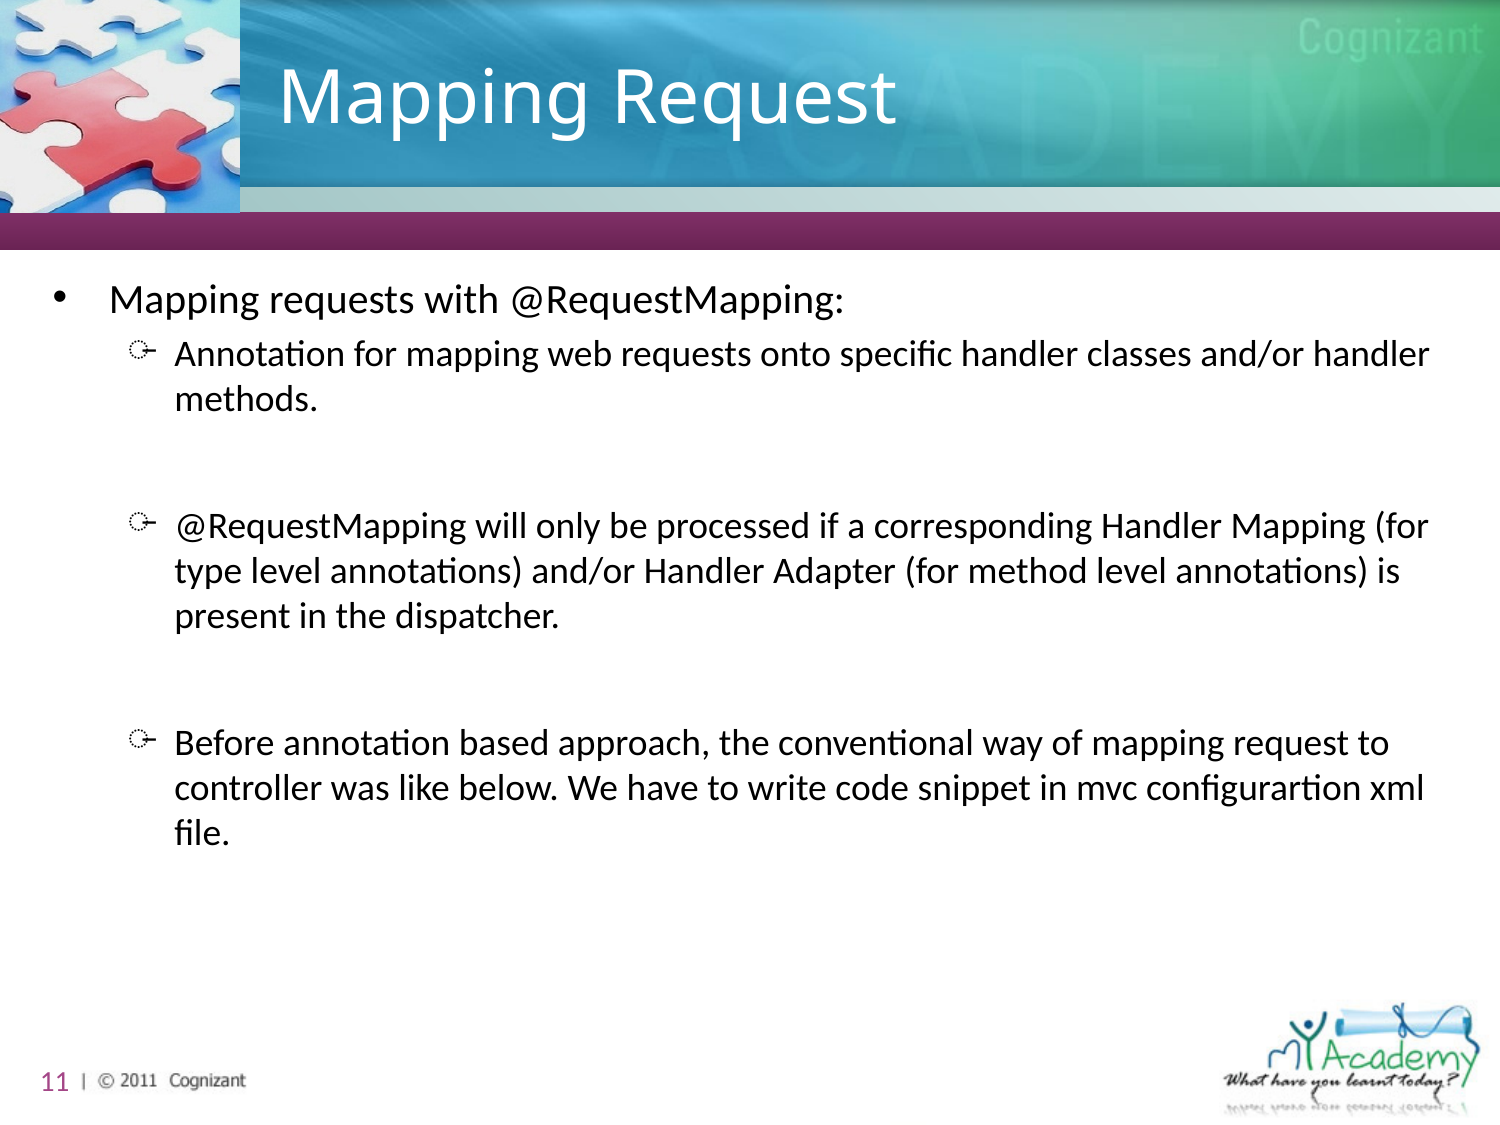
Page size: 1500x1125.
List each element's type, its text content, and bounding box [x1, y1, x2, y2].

list Mapping requests with @RequestMapping: Annotation for mapping web requests onto specific handler classes and/or handler methods. @RequestMapping will only be processed if a corresponding Handler Mapping (for type level annotations) and/or Handler Adapter (for method level annotations) is present in the dispatcher. Before annotation based approach, the conventional way of mapping request to controller was like below. We have to write code snippet in mvc configurartion xml file. [37, 263, 1463, 1076]
slide_number 11 [24, 1054, 100, 1100]
title Mapping Request [262, 0, 1500, 188]
picture [0, 250, 1500, 1125]
picture [0, 0, 262, 213]
